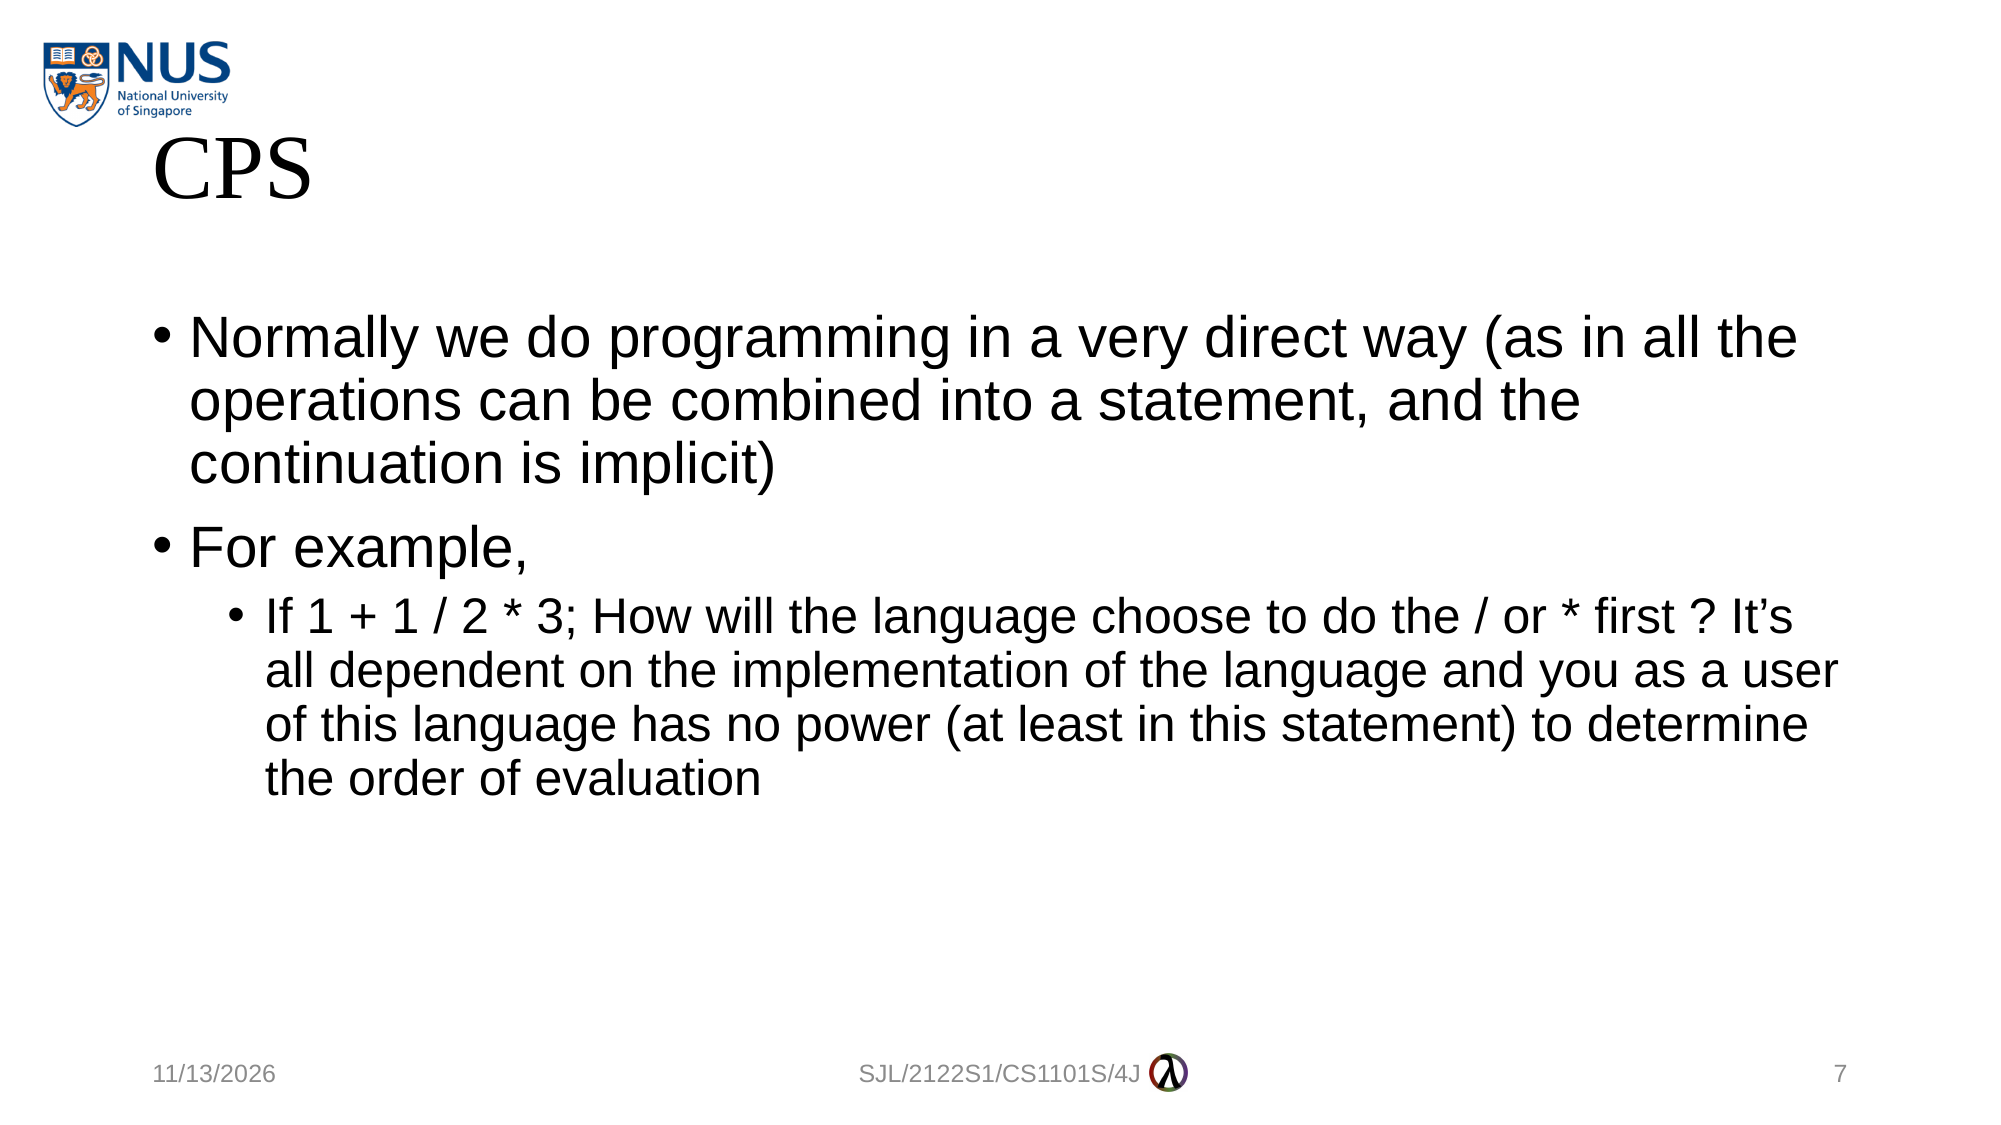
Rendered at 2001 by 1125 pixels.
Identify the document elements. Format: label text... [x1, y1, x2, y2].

picture [0, 14, 250, 154]
list Normally we do programming in a very direct way (as in all the operations can be combined into a statement, and the continuation is implicit) For example, If 1 + 1 / 2 * 3; How will the language choose to do the / or * first ? It’s all dependent on the implementation of the language and you as a user of this language has no power (at least in this statement) to determine the order of evaluation [137, 299, 1863, 1014]
slide_number 7 [1412, 1042, 1863, 1103]
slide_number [137, 1042, 588, 1103]
title CPS [137, 59, 1863, 278]
footer SJL/2122S1/CS1101S/4J [662, 1042, 1338, 1103]
